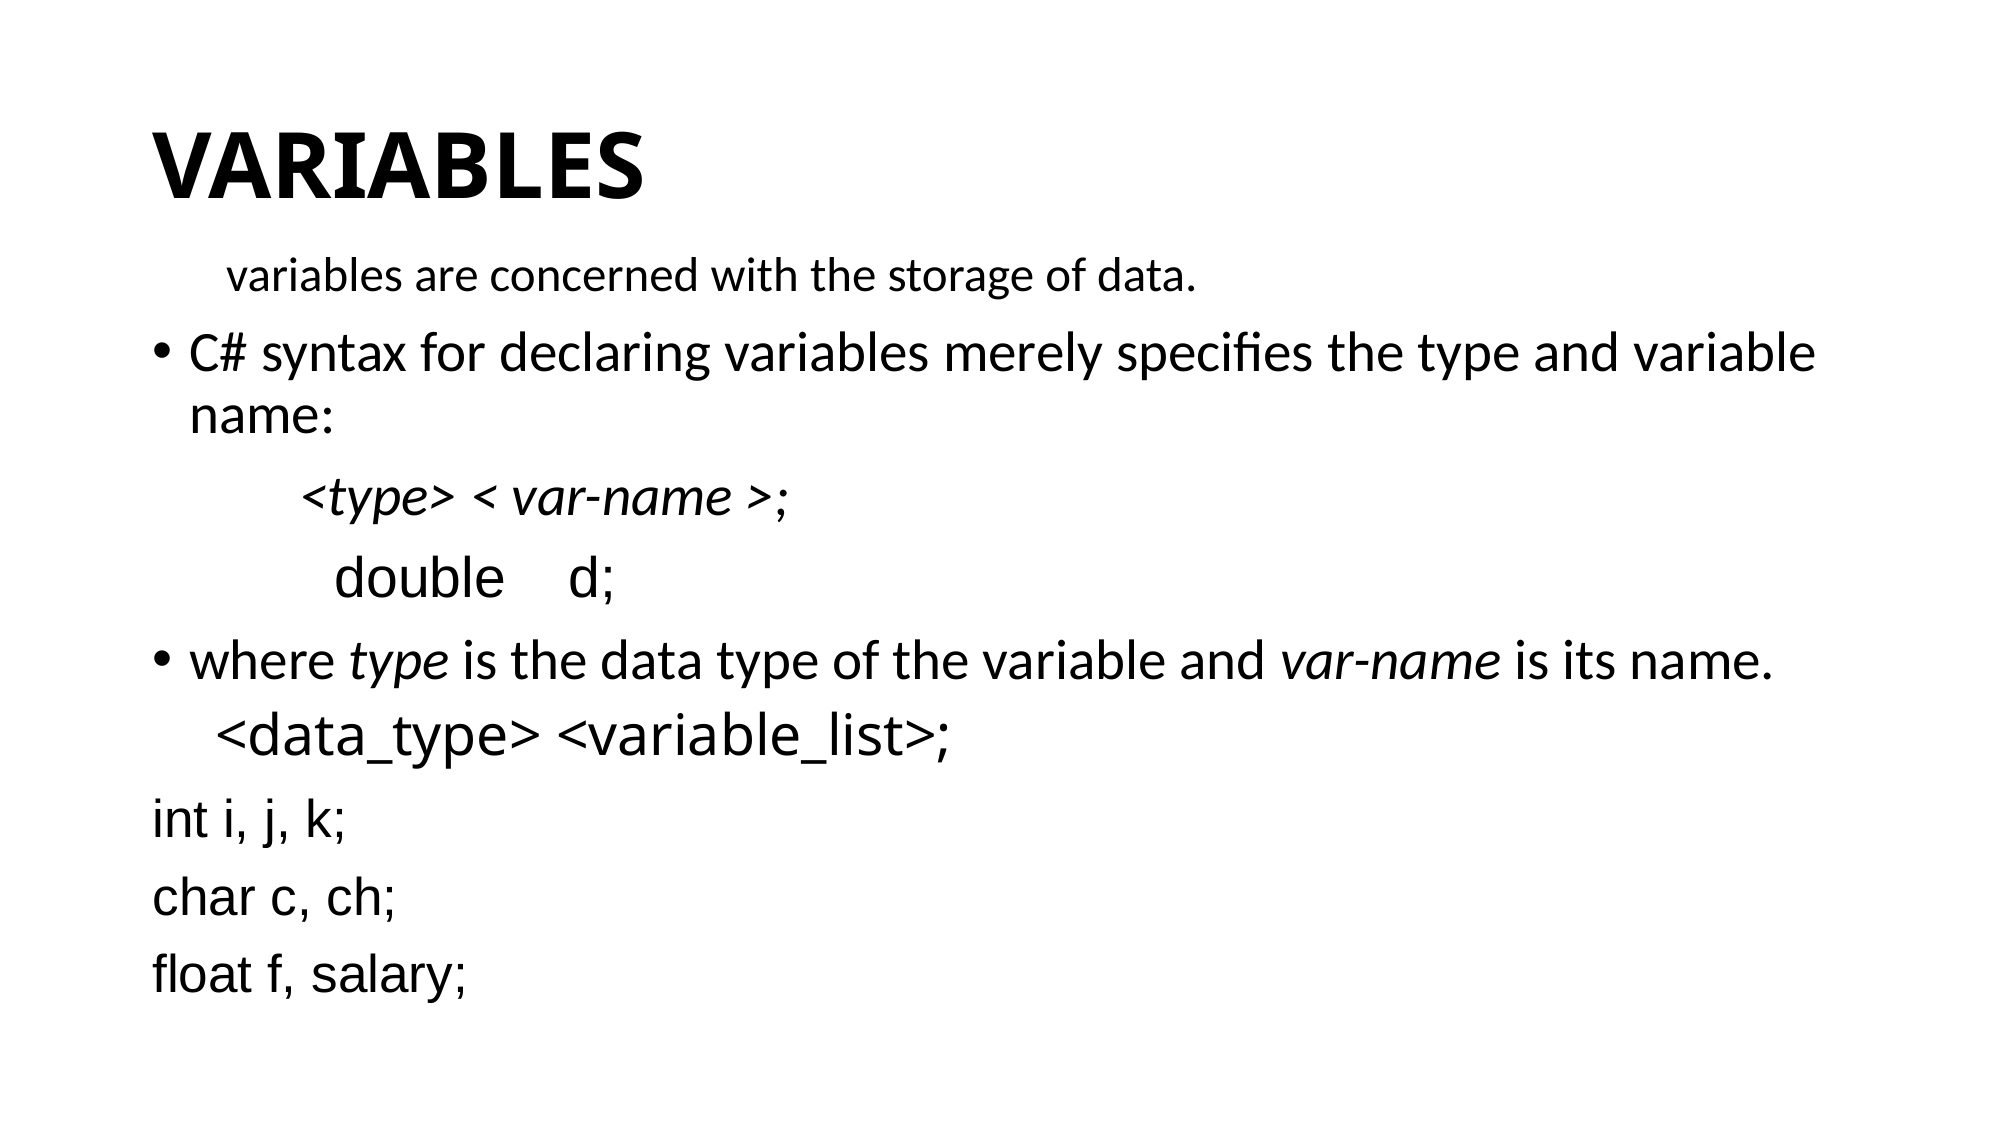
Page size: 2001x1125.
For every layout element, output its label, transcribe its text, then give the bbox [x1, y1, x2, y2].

title VARIABLES [137, 59, 1863, 241]
list variables are concerned with the storage of data. C# syntax for declaring variables merely specifies the type and variable name: <type> < var-name >; double d; where type is the data type of the variable and var-name is its name. <data_type> <variable_list>; int i, j, k; char c, ch; float f, salary; [137, 241, 1863, 1014]
